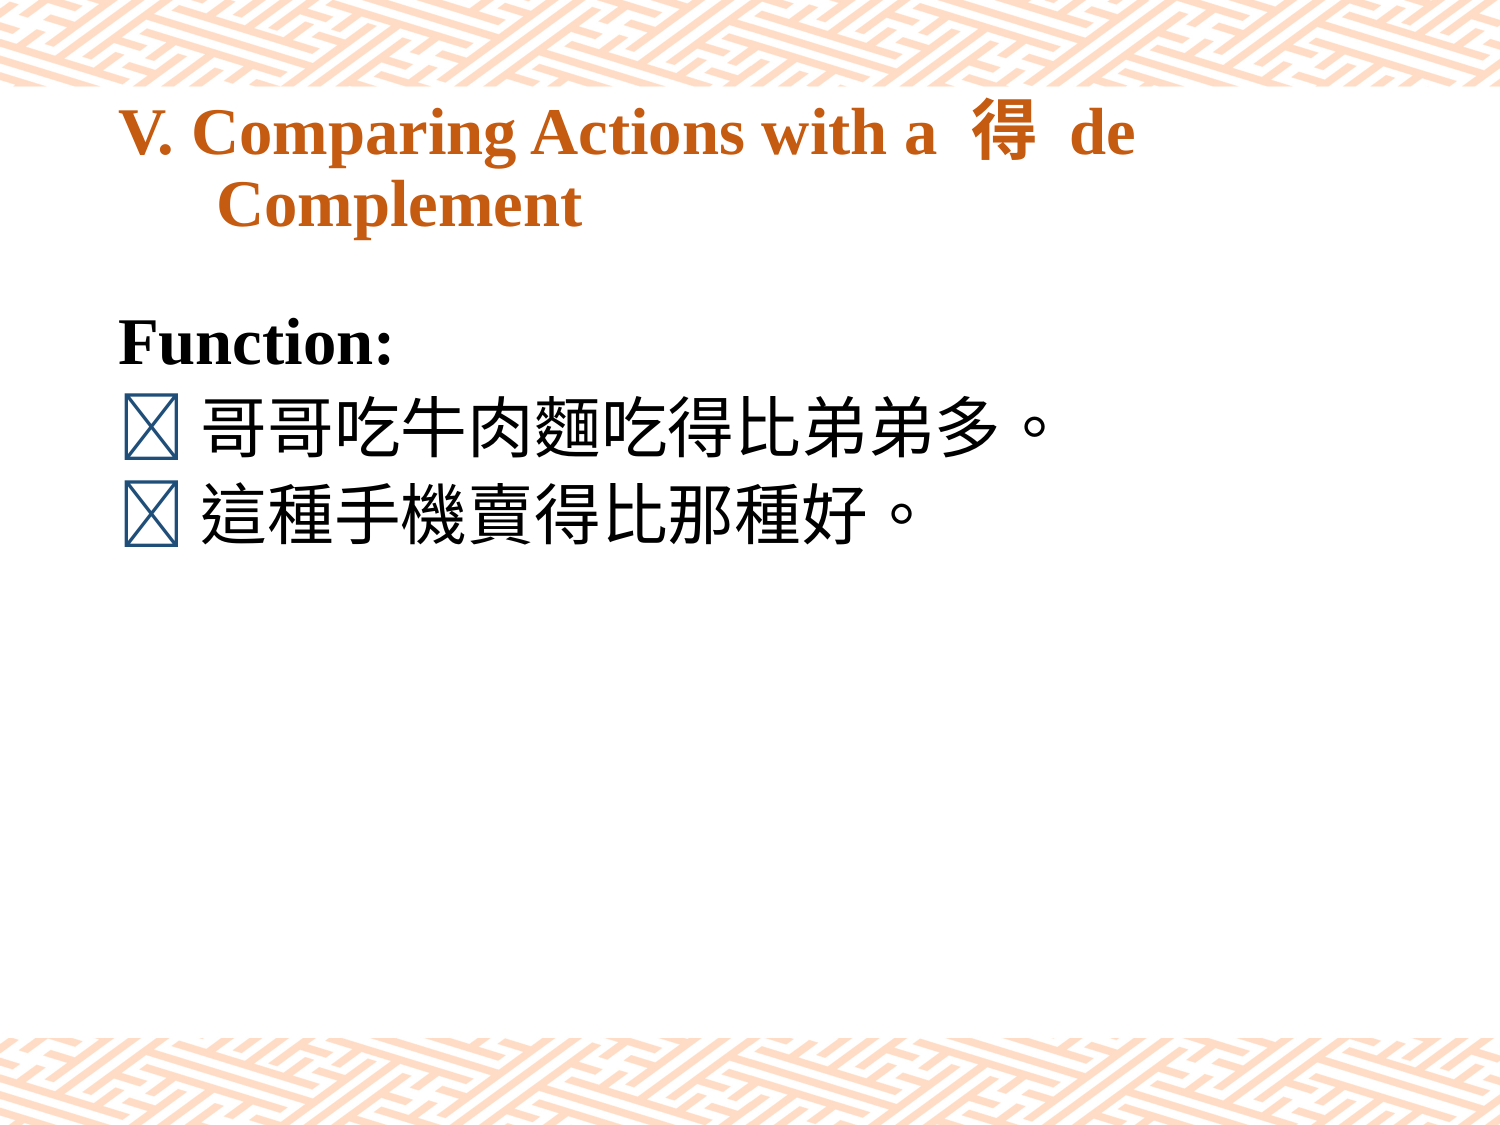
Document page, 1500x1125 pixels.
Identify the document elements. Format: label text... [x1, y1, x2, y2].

list Function: 哥哥吃牛肉麵吃得比弟弟多。 這種手機賣得比那種好。 [103, 299, 1397, 1014]
title V. Comparing Actions with a 得 de Complement [103, 59, 1397, 278]
picture [0, 0, 1500, 1125]
